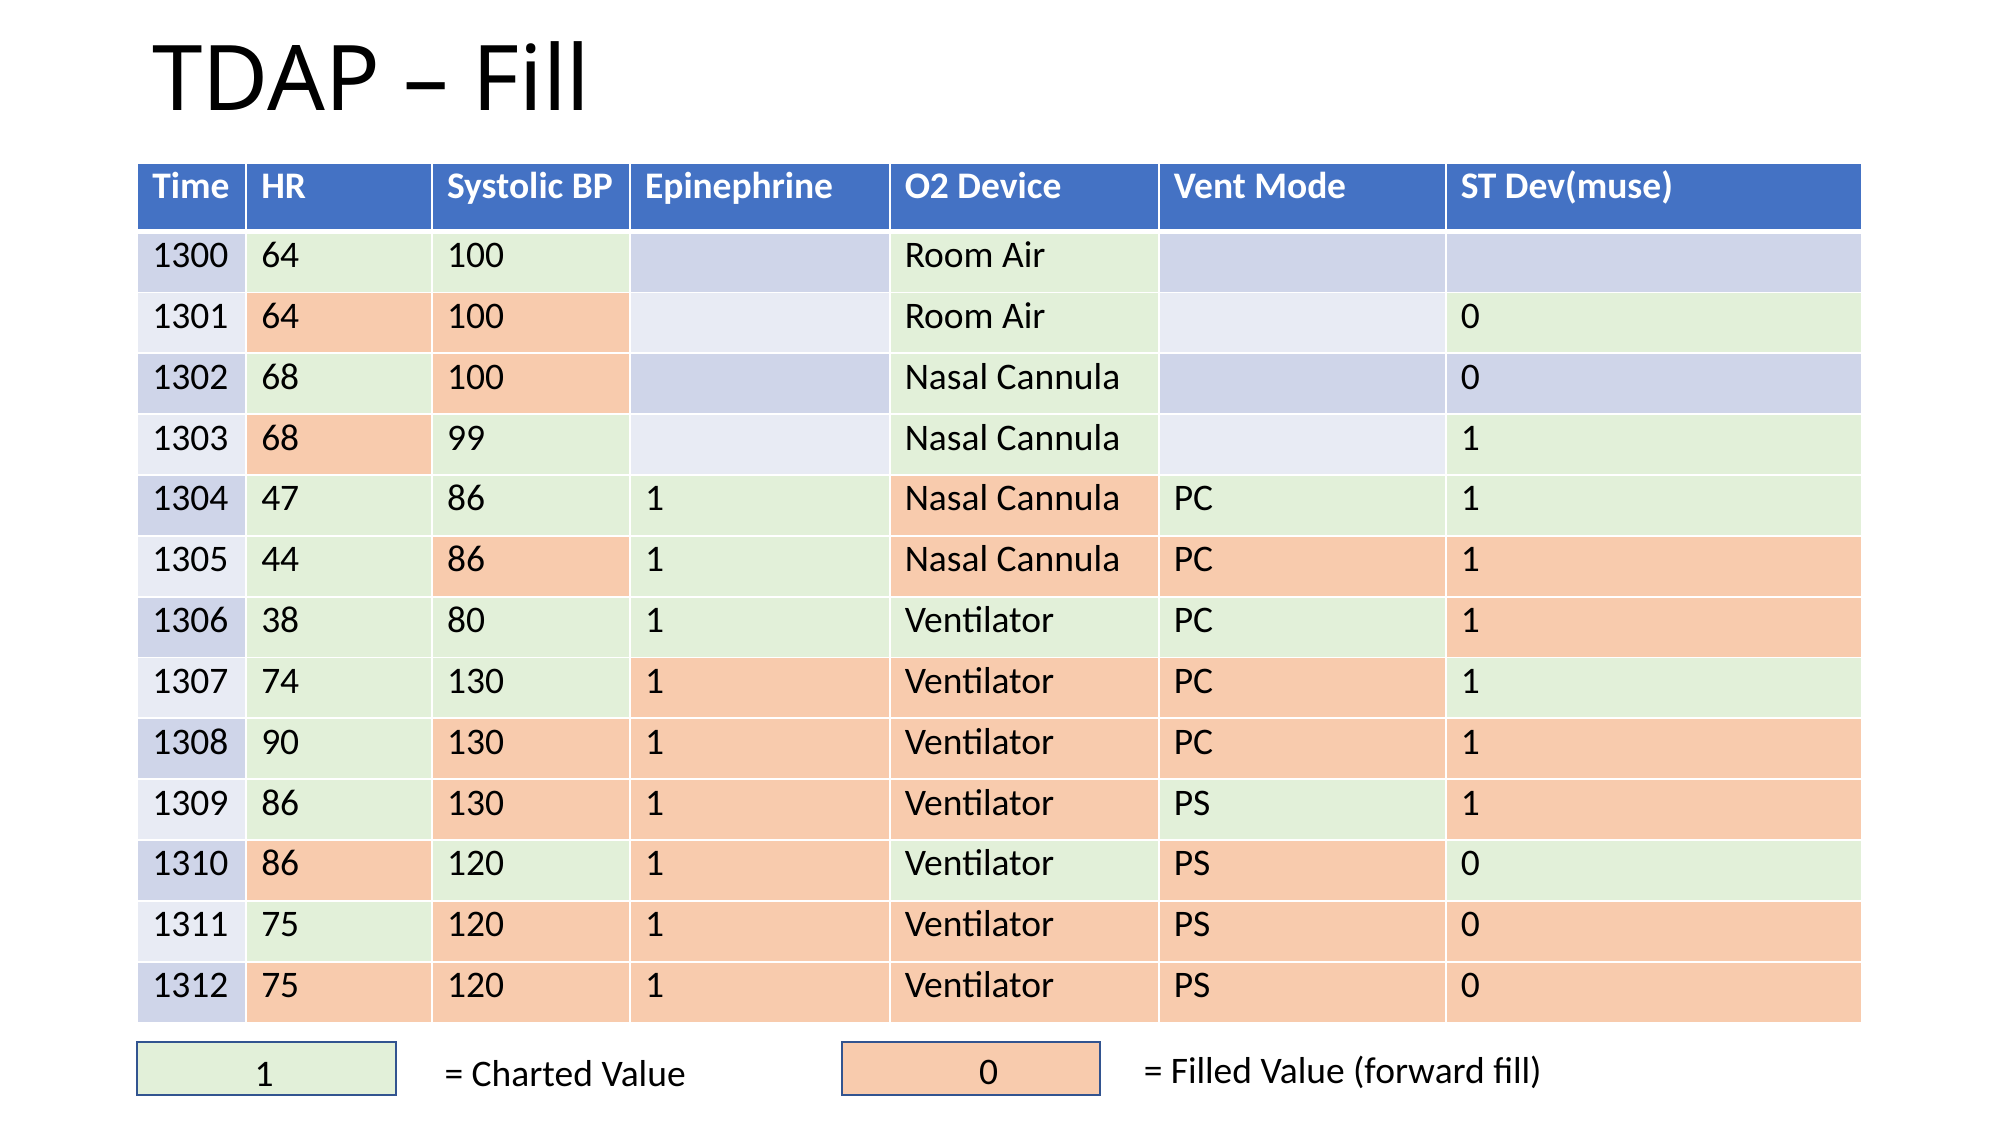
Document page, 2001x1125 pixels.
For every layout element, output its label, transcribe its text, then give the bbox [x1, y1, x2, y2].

table_cell 86 [247, 841, 431, 900]
table_cell PC [1160, 719, 1445, 778]
table_cell 1 [631, 476, 889, 535]
table_cell PS [1160, 902, 1445, 961]
text_box [136, 1041, 239, 1096]
table_cell 86 [433, 476, 629, 535]
table_cell Ventilator [891, 841, 1158, 900]
table_cell PS [1160, 780, 1445, 839]
table_header Vent Mode [1160, 164, 1445, 229]
table_cell 74 [247, 658, 431, 717]
table_cell Ventilator [891, 598, 1158, 657]
table_cell Ventilator [891, 719, 1158, 778]
table_cell 1311 [138, 902, 245, 961]
title TDAP – Fill [137, 24, 1863, 139]
table_cell Nasal Cannula [891, 354, 1158, 413]
table_header HR [247, 164, 431, 229]
table_cell 1301 [138, 293, 245, 352]
table_cell 100 [433, 354, 629, 413]
table_cell 1 [1447, 415, 1861, 474]
table_cell PC [1160, 476, 1445, 535]
table_cell 1 [631, 537, 889, 596]
table_cell 86 [247, 780, 431, 839]
table_header ST Dev(muse) [1447, 164, 1861, 229]
table_header Time [138, 164, 245, 229]
text_box = Charted Value [421, 1041, 771, 1102]
table_cell 47 [247, 476, 431, 535]
table_cell 130 [433, 658, 629, 717]
table_cell Room Air [891, 234, 1158, 292]
table_cell 1305 [138, 537, 245, 596]
table_cell 99 [433, 415, 629, 474]
table_cell 1 [631, 598, 889, 657]
table_cell 1307 [138, 658, 245, 717]
table_cell 1 [1447, 537, 1861, 596]
table_cell [631, 293, 889, 352]
table_cell 120 [433, 902, 629, 961]
table_cell 1 [631, 780, 889, 839]
table_cell Nasal Cannula [891, 476, 1158, 535]
table_cell [1160, 354, 1445, 413]
table_cell 1309 [138, 780, 245, 839]
table_cell PC [1160, 537, 1445, 596]
table_cell 100 [433, 234, 629, 292]
table_cell [631, 415, 889, 474]
table_cell 1 [631, 963, 889, 1022]
table_cell PC [1160, 658, 1445, 717]
text_box 0 [964, 1039, 1030, 1100]
table_header O2 Device [891, 164, 1158, 229]
table_cell 86 [433, 537, 629, 596]
table_cell 1308 [138, 719, 245, 778]
table_cell Nasal Cannula [891, 415, 1158, 474]
table_cell 1303 [138, 415, 245, 474]
table_cell Ventilator [891, 902, 1158, 961]
table_cell 1310 [138, 841, 245, 900]
text_box [1030, 1041, 1101, 1096]
table_cell [631, 234, 889, 292]
table_cell Nasal Cannula [891, 537, 1158, 596]
table_cell 38 [247, 598, 431, 657]
table_cell 68 [247, 354, 431, 413]
table_cell 130 [433, 719, 629, 778]
table_cell 1300 [138, 234, 245, 292]
table_cell Ventilator [891, 658, 1158, 717]
table_cell 130 [433, 780, 629, 839]
table_cell [631, 354, 889, 413]
table_cell PC [1160, 598, 1445, 657]
table_cell 1 [1447, 780, 1861, 839]
table_cell 68 [247, 415, 431, 474]
table_cell 1 [1447, 598, 1861, 657]
text_box = Filled Value (forward fill) [1120, 1038, 1607, 1098]
table_cell 1306 [138, 598, 245, 657]
table_cell 64 [247, 234, 431, 292]
table_cell PS [1160, 963, 1445, 1022]
table_cell 0 [1447, 963, 1861, 1022]
table_cell 120 [433, 841, 629, 900]
text_box [841, 1041, 964, 1096]
table_cell [1160, 234, 1445, 292]
table_cell 0 [1447, 902, 1861, 961]
table_cell 1 [631, 841, 889, 900]
table_cell Ventilator [891, 963, 1158, 1022]
table_cell 120 [433, 963, 629, 1022]
table_header Epinephrine [631, 164, 889, 229]
text_box [306, 1041, 397, 1096]
table_cell PS [1160, 841, 1445, 900]
table_cell [1160, 293, 1445, 352]
table_cell 1 [1447, 719, 1861, 778]
table_cell 0 [1447, 841, 1861, 900]
table_header Systolic BP [433, 164, 629, 229]
table_cell 75 [247, 963, 431, 1022]
table_cell 1302 [138, 354, 245, 413]
table_cell 1 [631, 902, 889, 961]
table_cell 0 [1447, 293, 1861, 352]
table_cell [1160, 415, 1445, 474]
table_cell [1447, 234, 1861, 292]
table_cell 75 [247, 902, 431, 961]
table_cell 80 [433, 598, 629, 657]
table_cell 0 [1447, 354, 1861, 413]
text_box 1 [239, 1041, 306, 1102]
table_cell 1 [1447, 476, 1861, 535]
table_cell 1 [631, 719, 889, 778]
table_cell Ventilator [891, 780, 1158, 839]
table_cell 1312 [138, 963, 245, 1022]
table_cell 1 [1447, 658, 1861, 717]
table_cell 64 [247, 293, 431, 352]
table_cell 44 [247, 537, 431, 596]
table_cell 100 [433, 293, 629, 352]
table_cell 90 [247, 719, 431, 778]
table_cell 1 [631, 658, 889, 717]
table_cell Room Air [891, 293, 1158, 352]
table_cell 1304 [138, 476, 245, 535]
